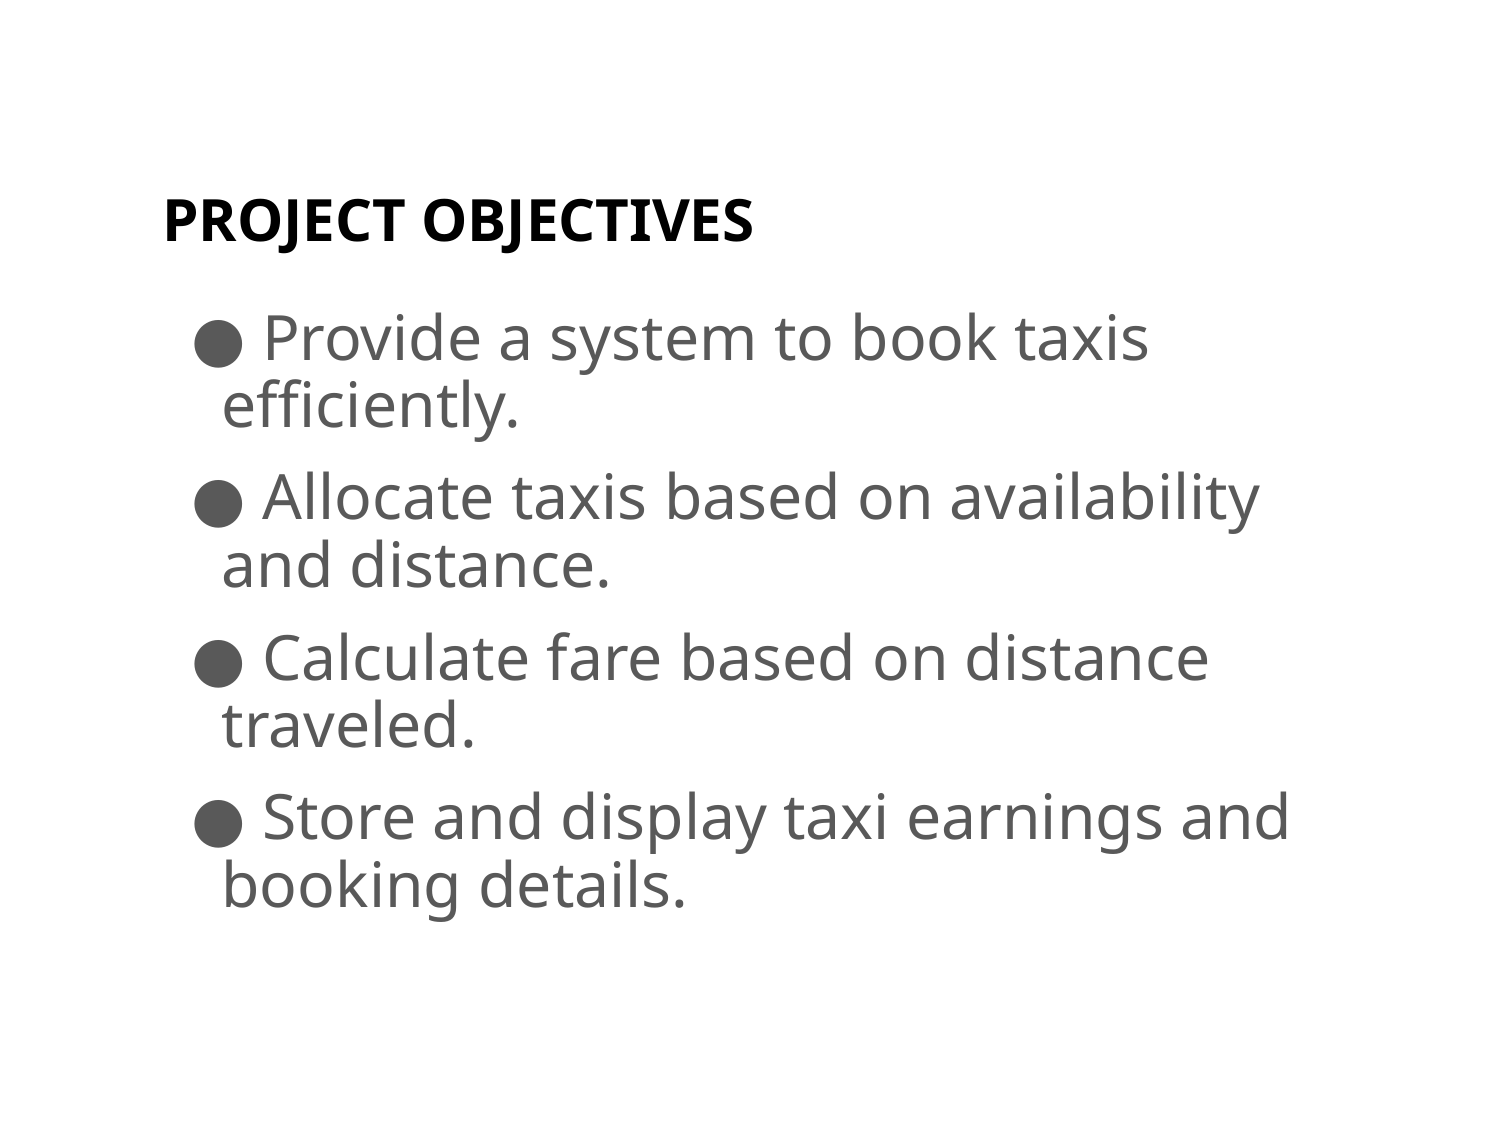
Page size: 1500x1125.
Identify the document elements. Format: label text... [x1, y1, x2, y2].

list Provide a system to book taxis efficiently. Allocate taxis based on availability and distance. Calculate fare based on distance traveled. Store and display taxi earnings and booking details. [176, 298, 1317, 1025]
title PROJECT OBJECTIVES [147, 106, 1311, 340]
